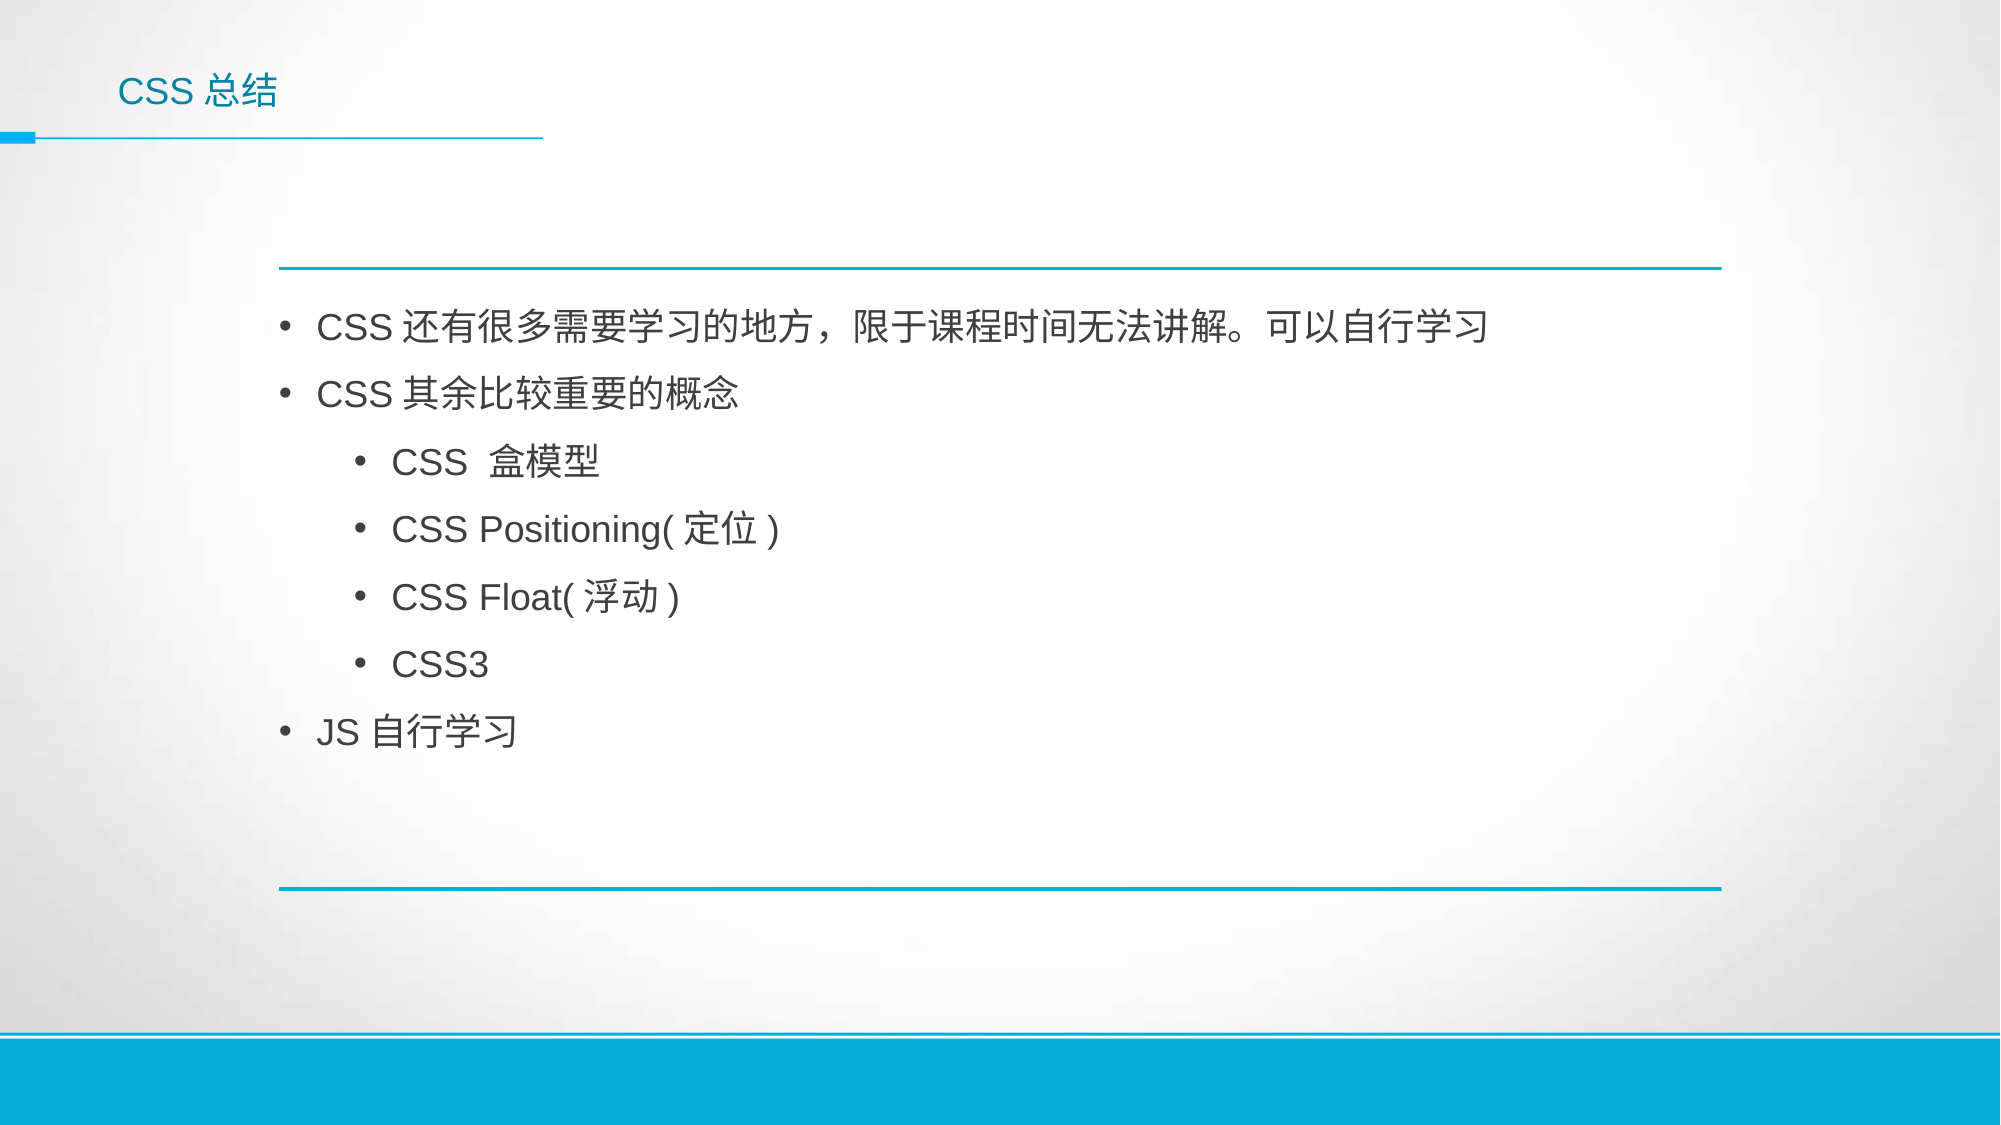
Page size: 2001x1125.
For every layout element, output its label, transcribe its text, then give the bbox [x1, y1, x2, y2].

text_box CSS总结 [102, 42, 1903, 138]
picture [0, 0, 2000, 1032]
